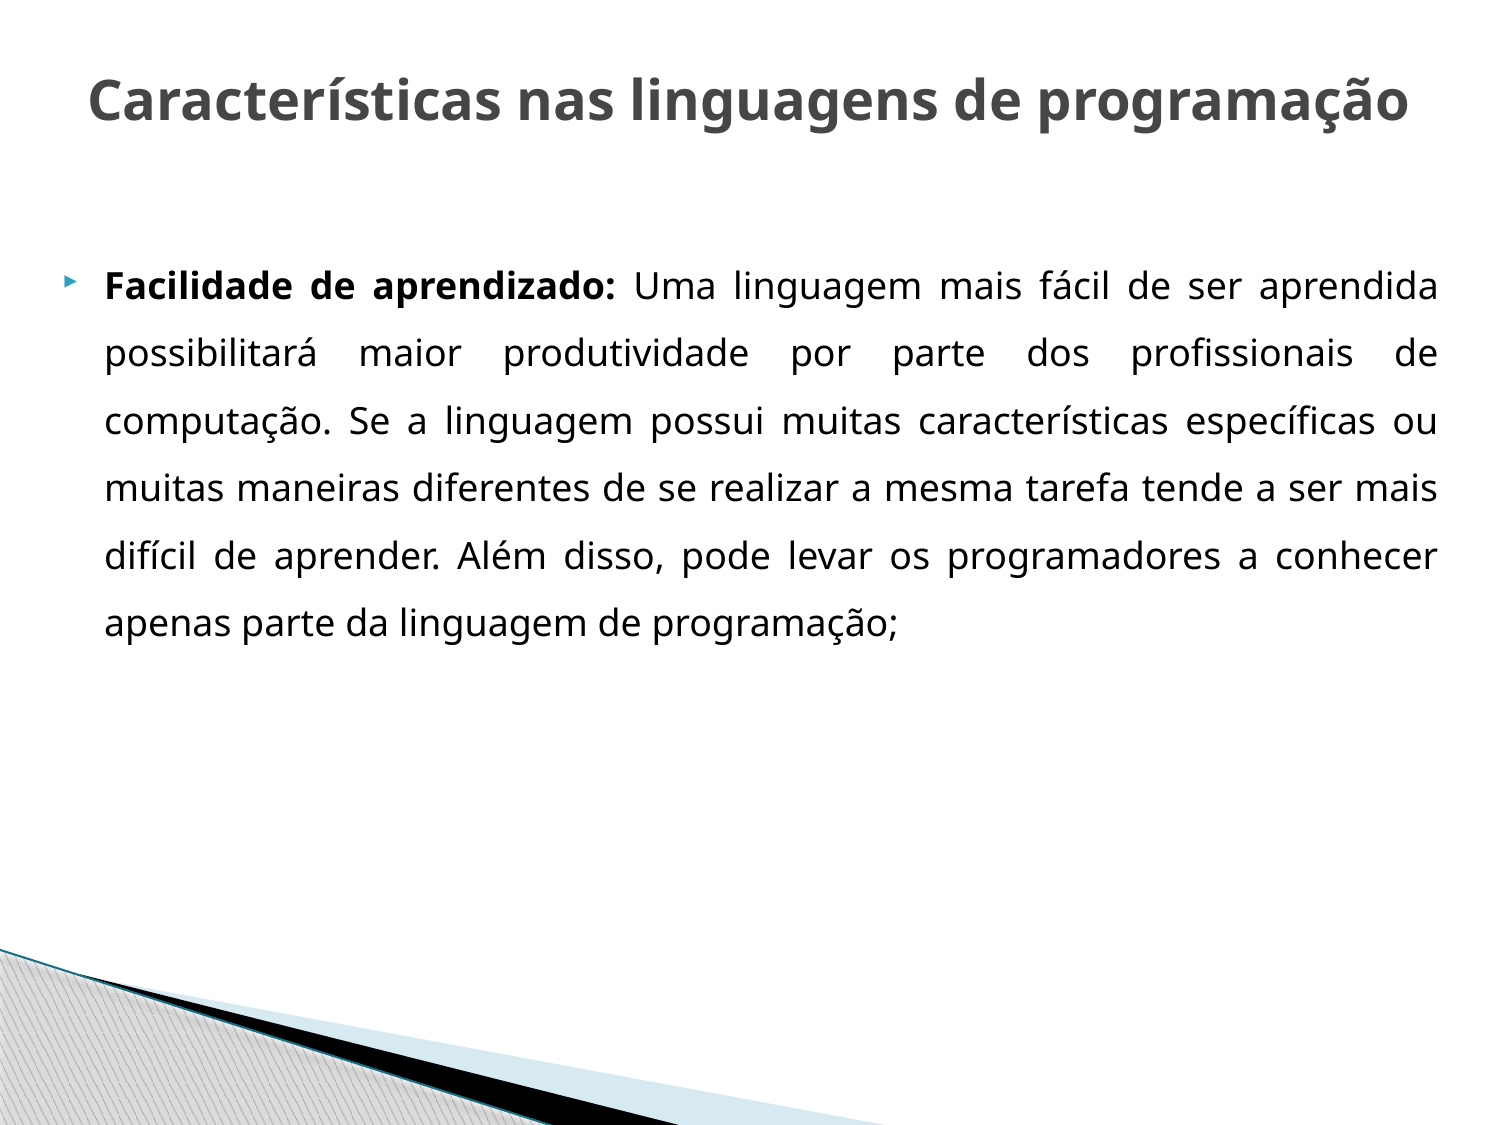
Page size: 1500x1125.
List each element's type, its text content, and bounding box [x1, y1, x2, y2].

title Características nas linguagens de programação [63, 23, 1436, 173]
list Facilidade de aprendizado: Uma linguagem mais fácil de ser aprendida possibilitará maior produtividade por parte dos profissionais de computação. Se a linguagem possui muitas características específicas ou muitas maneiras diferentes de se realizar a mesma tarefa tende a ser mais difícil de aprender. Além disso, pode levar os programadores a conhecer apenas parte da linguagem de programação; [29, 231, 1455, 693]
